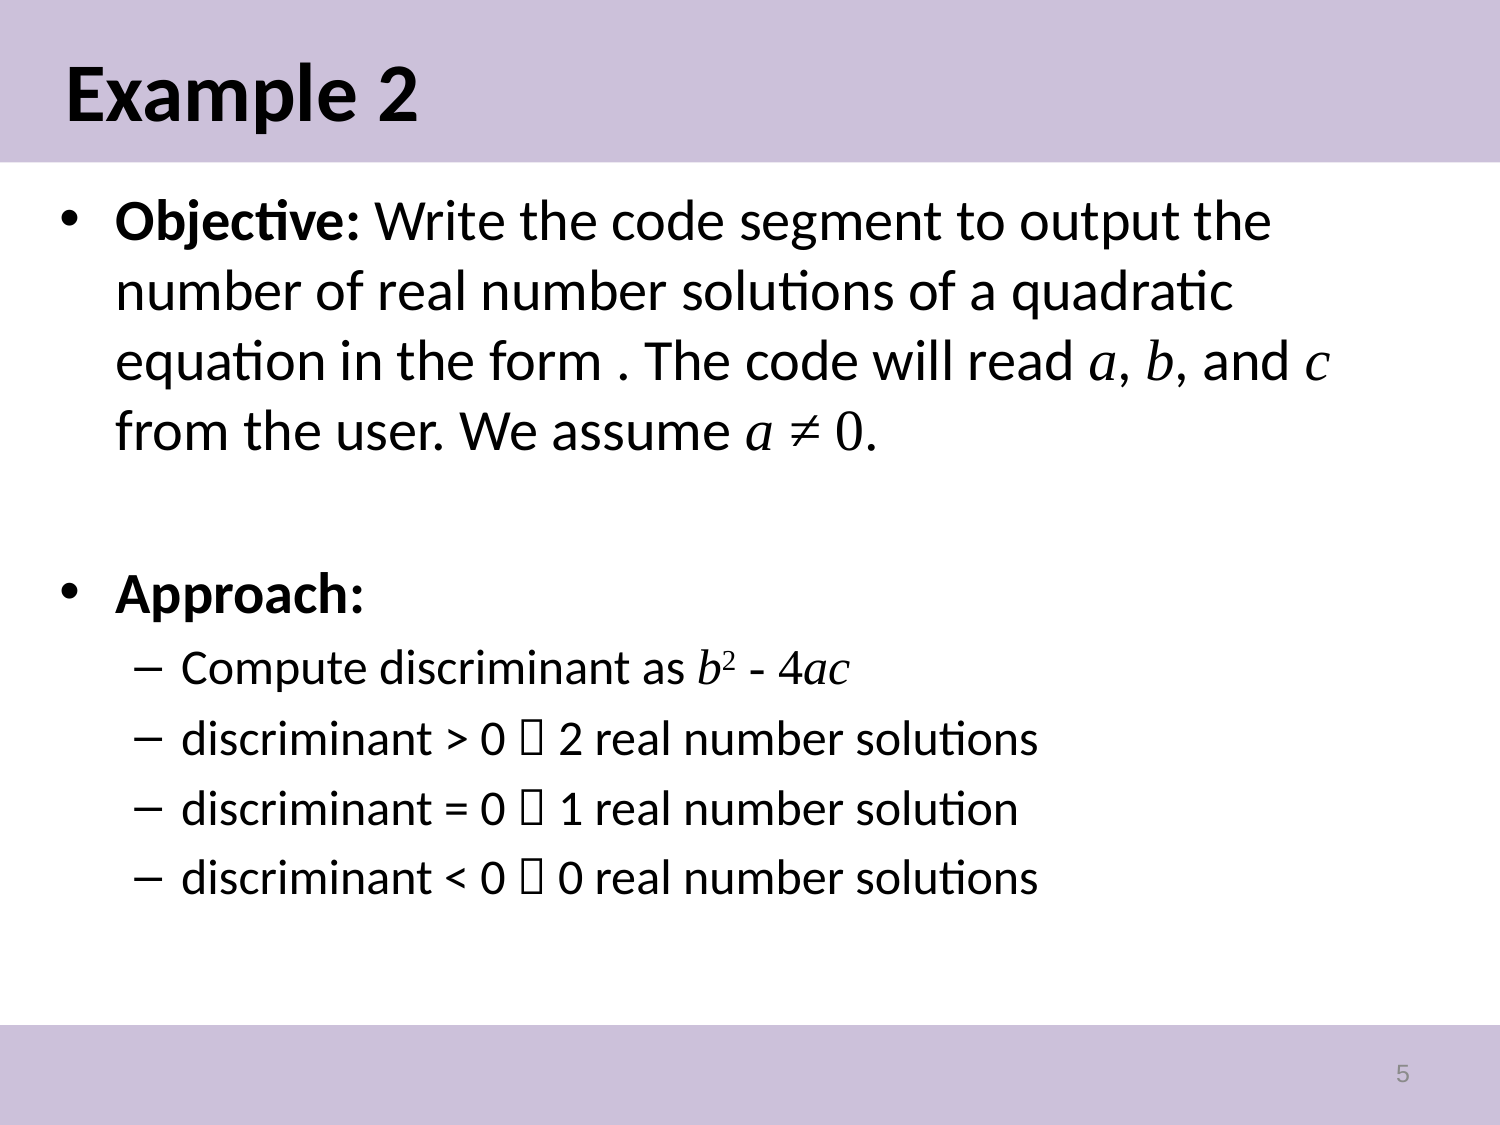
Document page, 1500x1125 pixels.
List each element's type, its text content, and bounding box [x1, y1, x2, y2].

title Example 2 [50, 27, 1463, 150]
slide_number 5 [1074, 1042, 1425, 1103]
